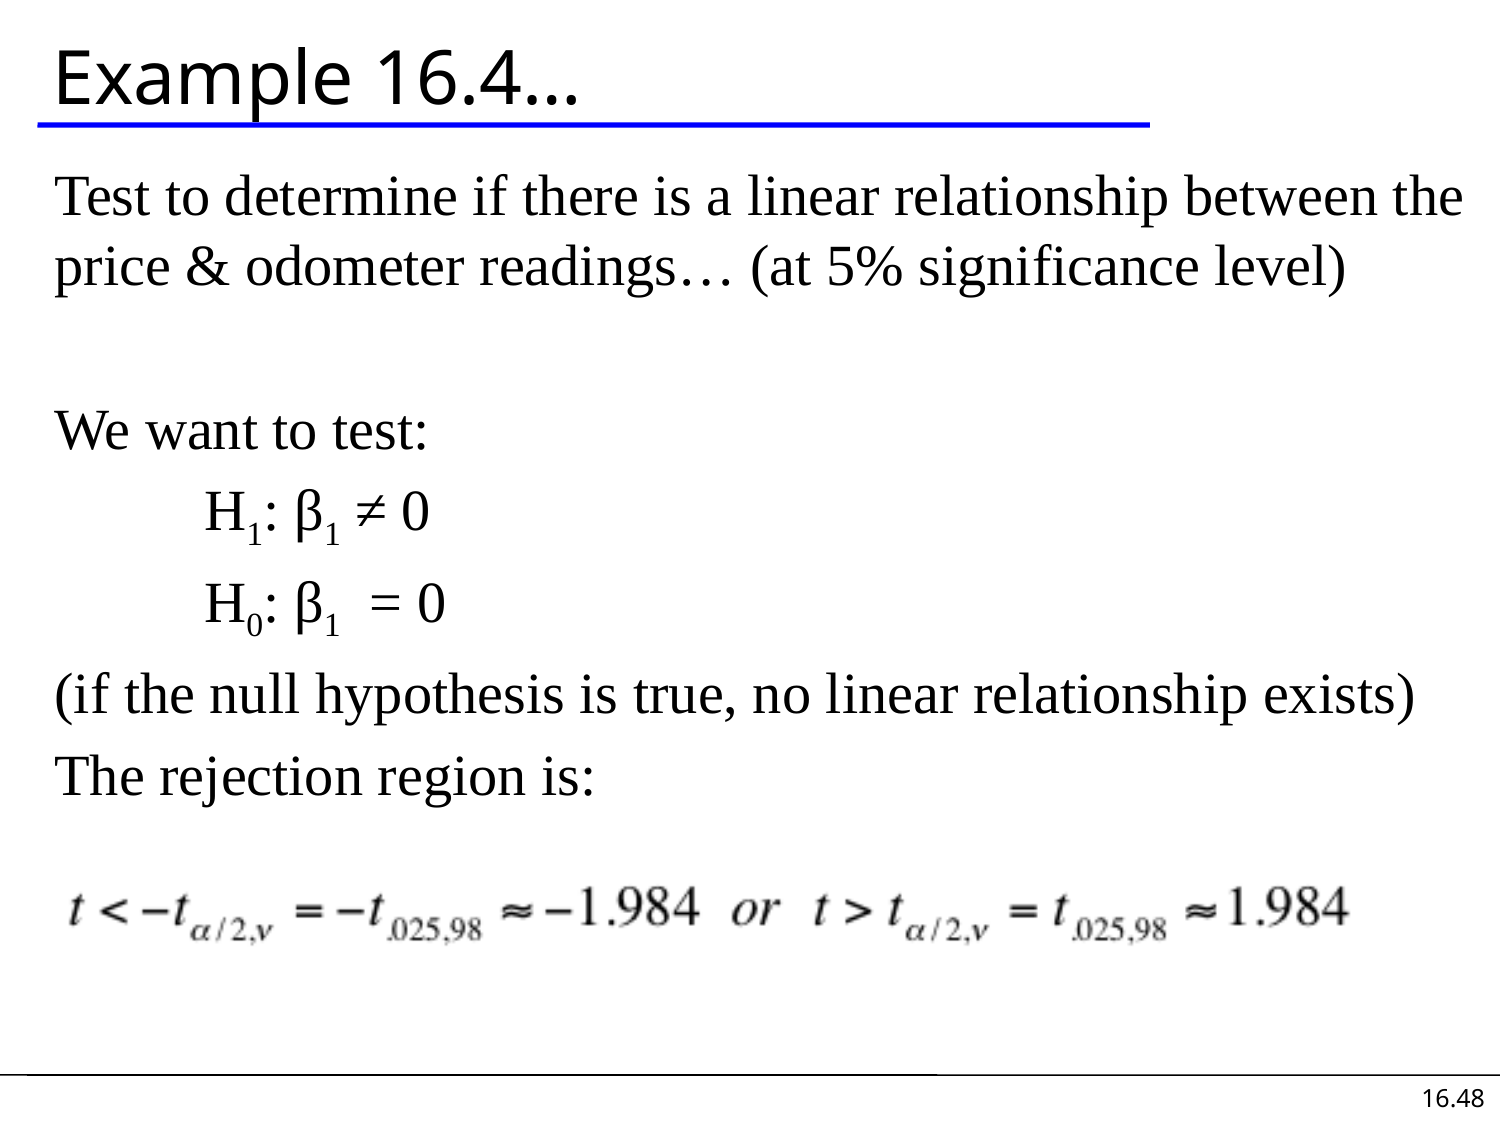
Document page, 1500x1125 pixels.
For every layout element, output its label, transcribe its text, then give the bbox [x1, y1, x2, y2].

title Example 16.4… [37, 24, 1475, 125]
picture [49, 849, 1363, 959]
slide_number 16.48 [1187, 1074, 1500, 1125]
list Test to determine if there is a linear relationship between the price & odometer readings… (at 5% significance level) We want to test: H1: β1 ≠ 0 H0: β1 = 0 (if the null hypothesis is true, no linear relationship exists) The rejection region is: [39, 149, 1500, 1050]
